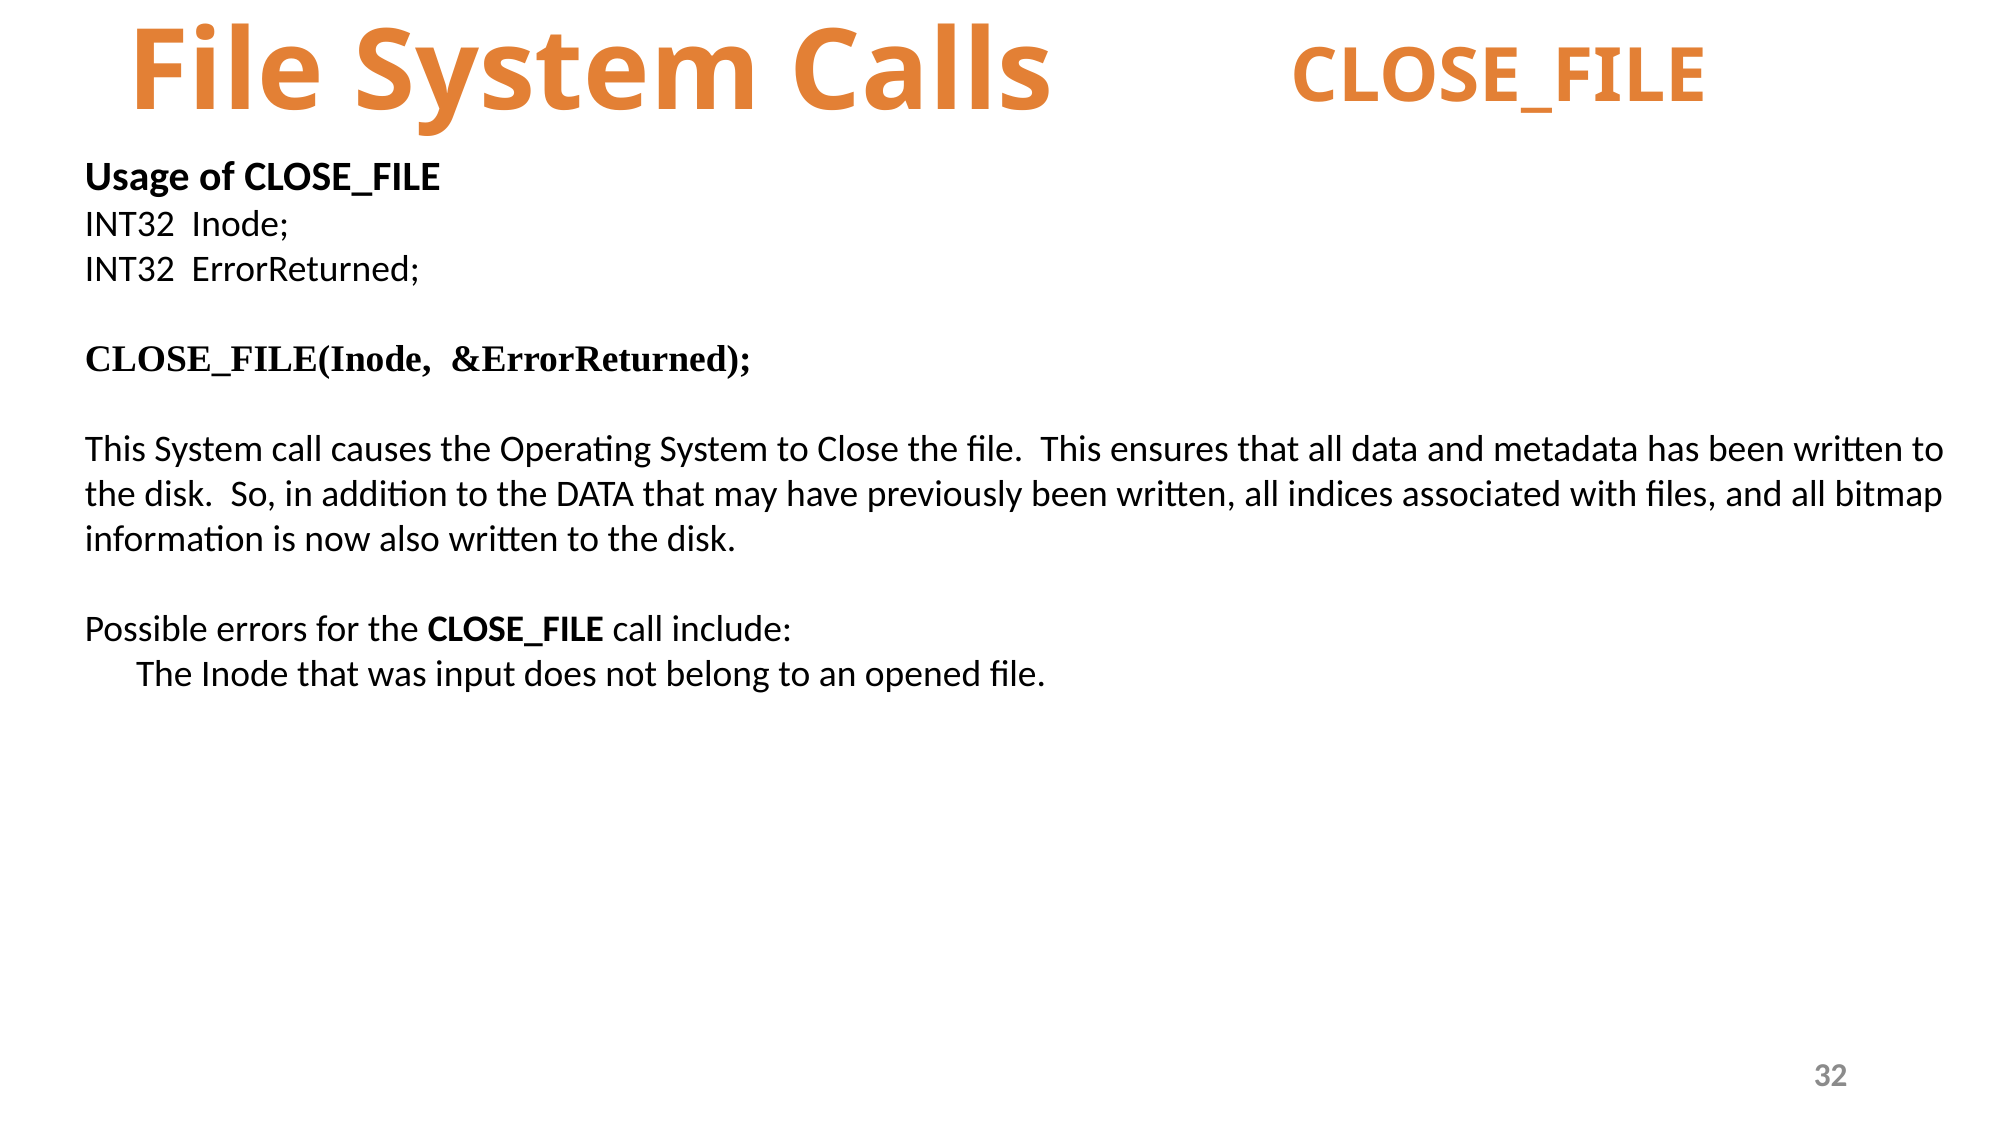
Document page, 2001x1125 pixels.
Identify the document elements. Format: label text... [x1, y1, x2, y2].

slide_number 32 [1412, 1042, 1863, 1103]
title File System Calls [95, 3, 1087, 141]
text_box CLOSE_FILE [1135, 3, 1863, 126]
text_box Usage of CLOSE_FILE INT32 Inode; INT32 ErrorReturned; CLOSE_FILE(Inode, &ErrorReturned); This System call causes the Operating System to Close the file. This ensures that all data and metadata has been written to the disk. So, in addition to the DATA that may have previously been written, all indices associated with files, and all bitmap information is now also written to the disk. Possible errors for the CLOSE_FILE call include: The Inode that was input does not belong to an opened file. [70, 141, 1969, 702]
